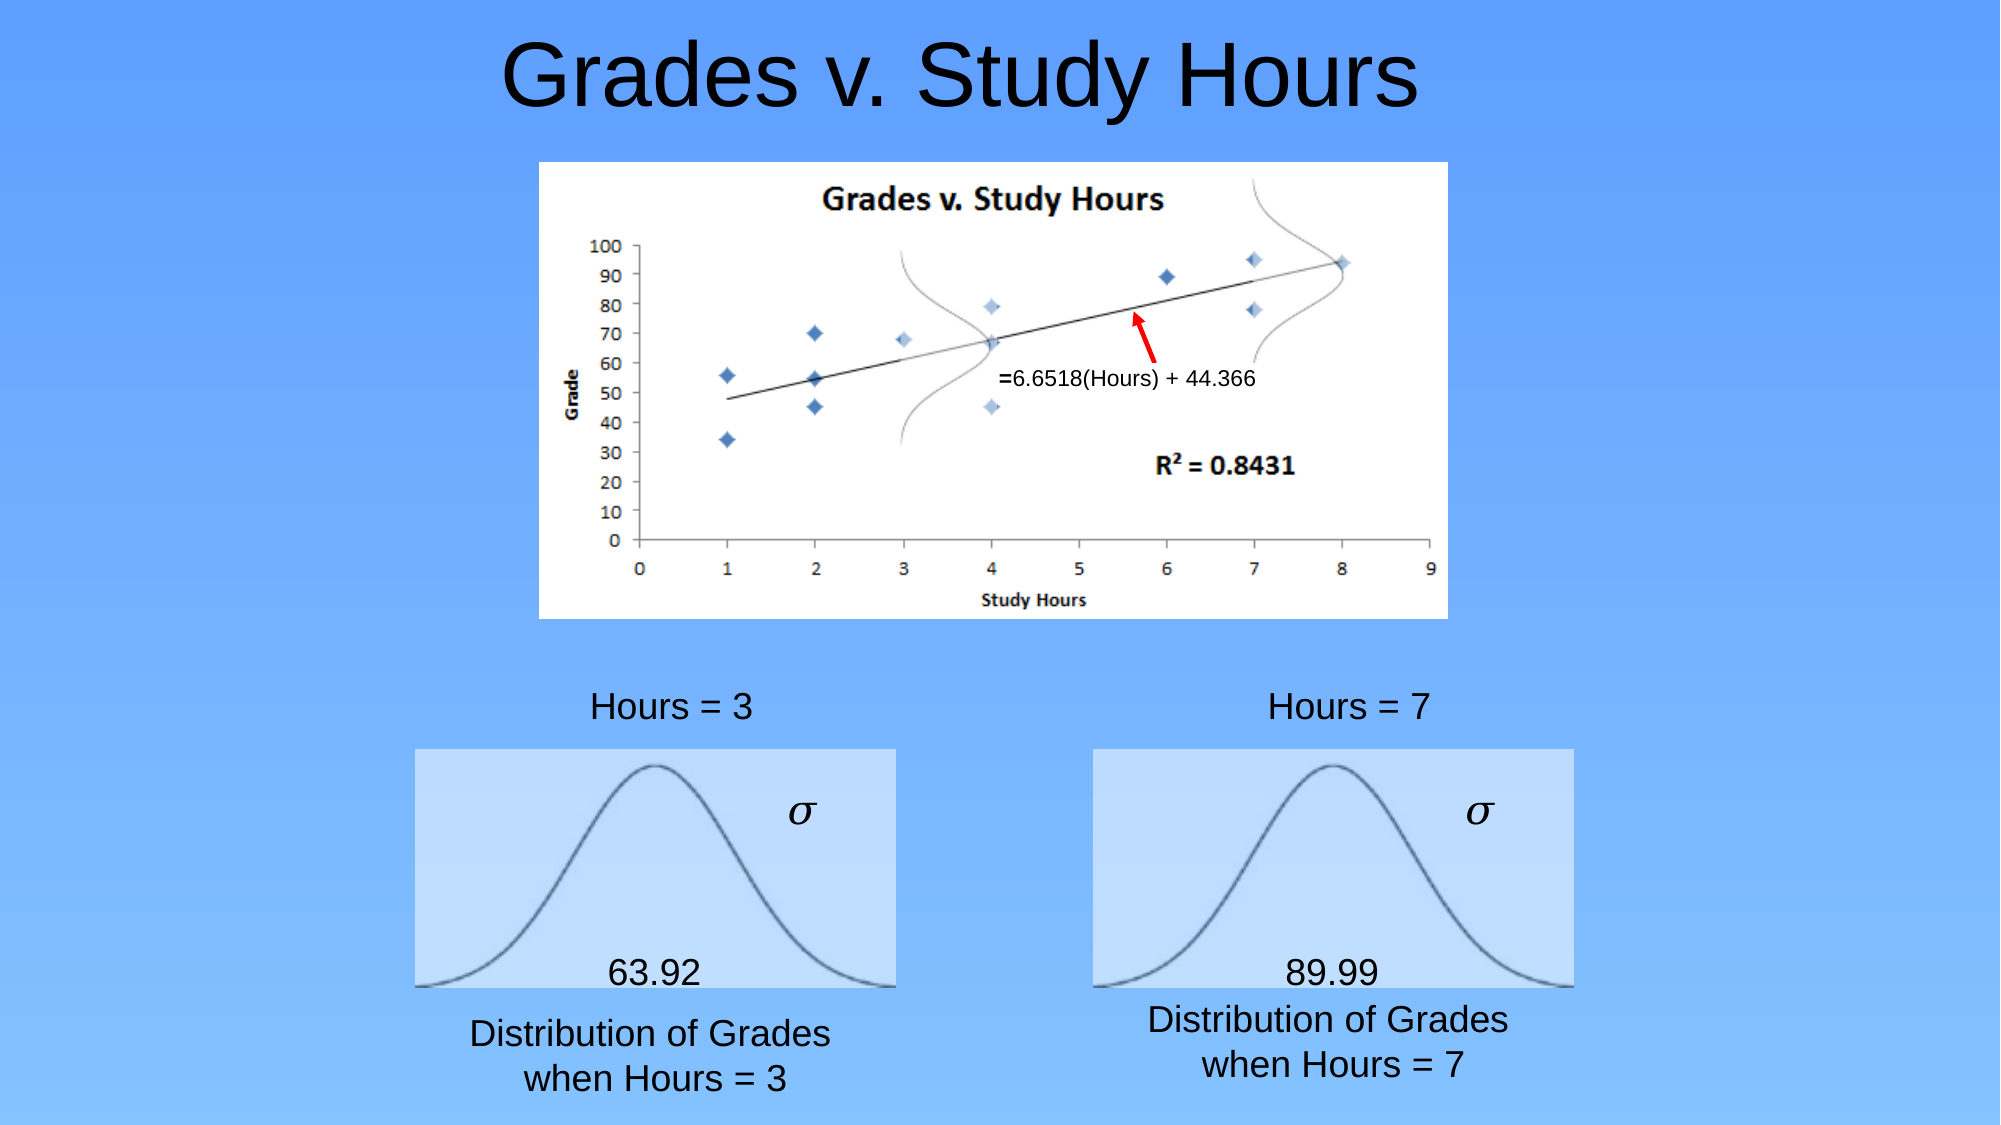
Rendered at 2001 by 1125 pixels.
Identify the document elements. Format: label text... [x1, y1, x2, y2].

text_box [1133, 310, 1155, 364]
text_box 63.92 [592, 997, 719, 1001]
text_box Hours = 3 [575, 674, 838, 735]
picture [415, 749, 896, 988]
text_box Hours = 7 [1252, 674, 1516, 735]
picture [1093, 749, 1574, 988]
text_box Distribution of Grades when Hours = 3 [438, 1001, 873, 1106]
text_box Distribution of Grades when Hours = 7 [1116, 997, 1551, 1093]
title Grades v. Study Hours [350, 50, 1700, 91]
picture [539, 162, 1448, 619]
